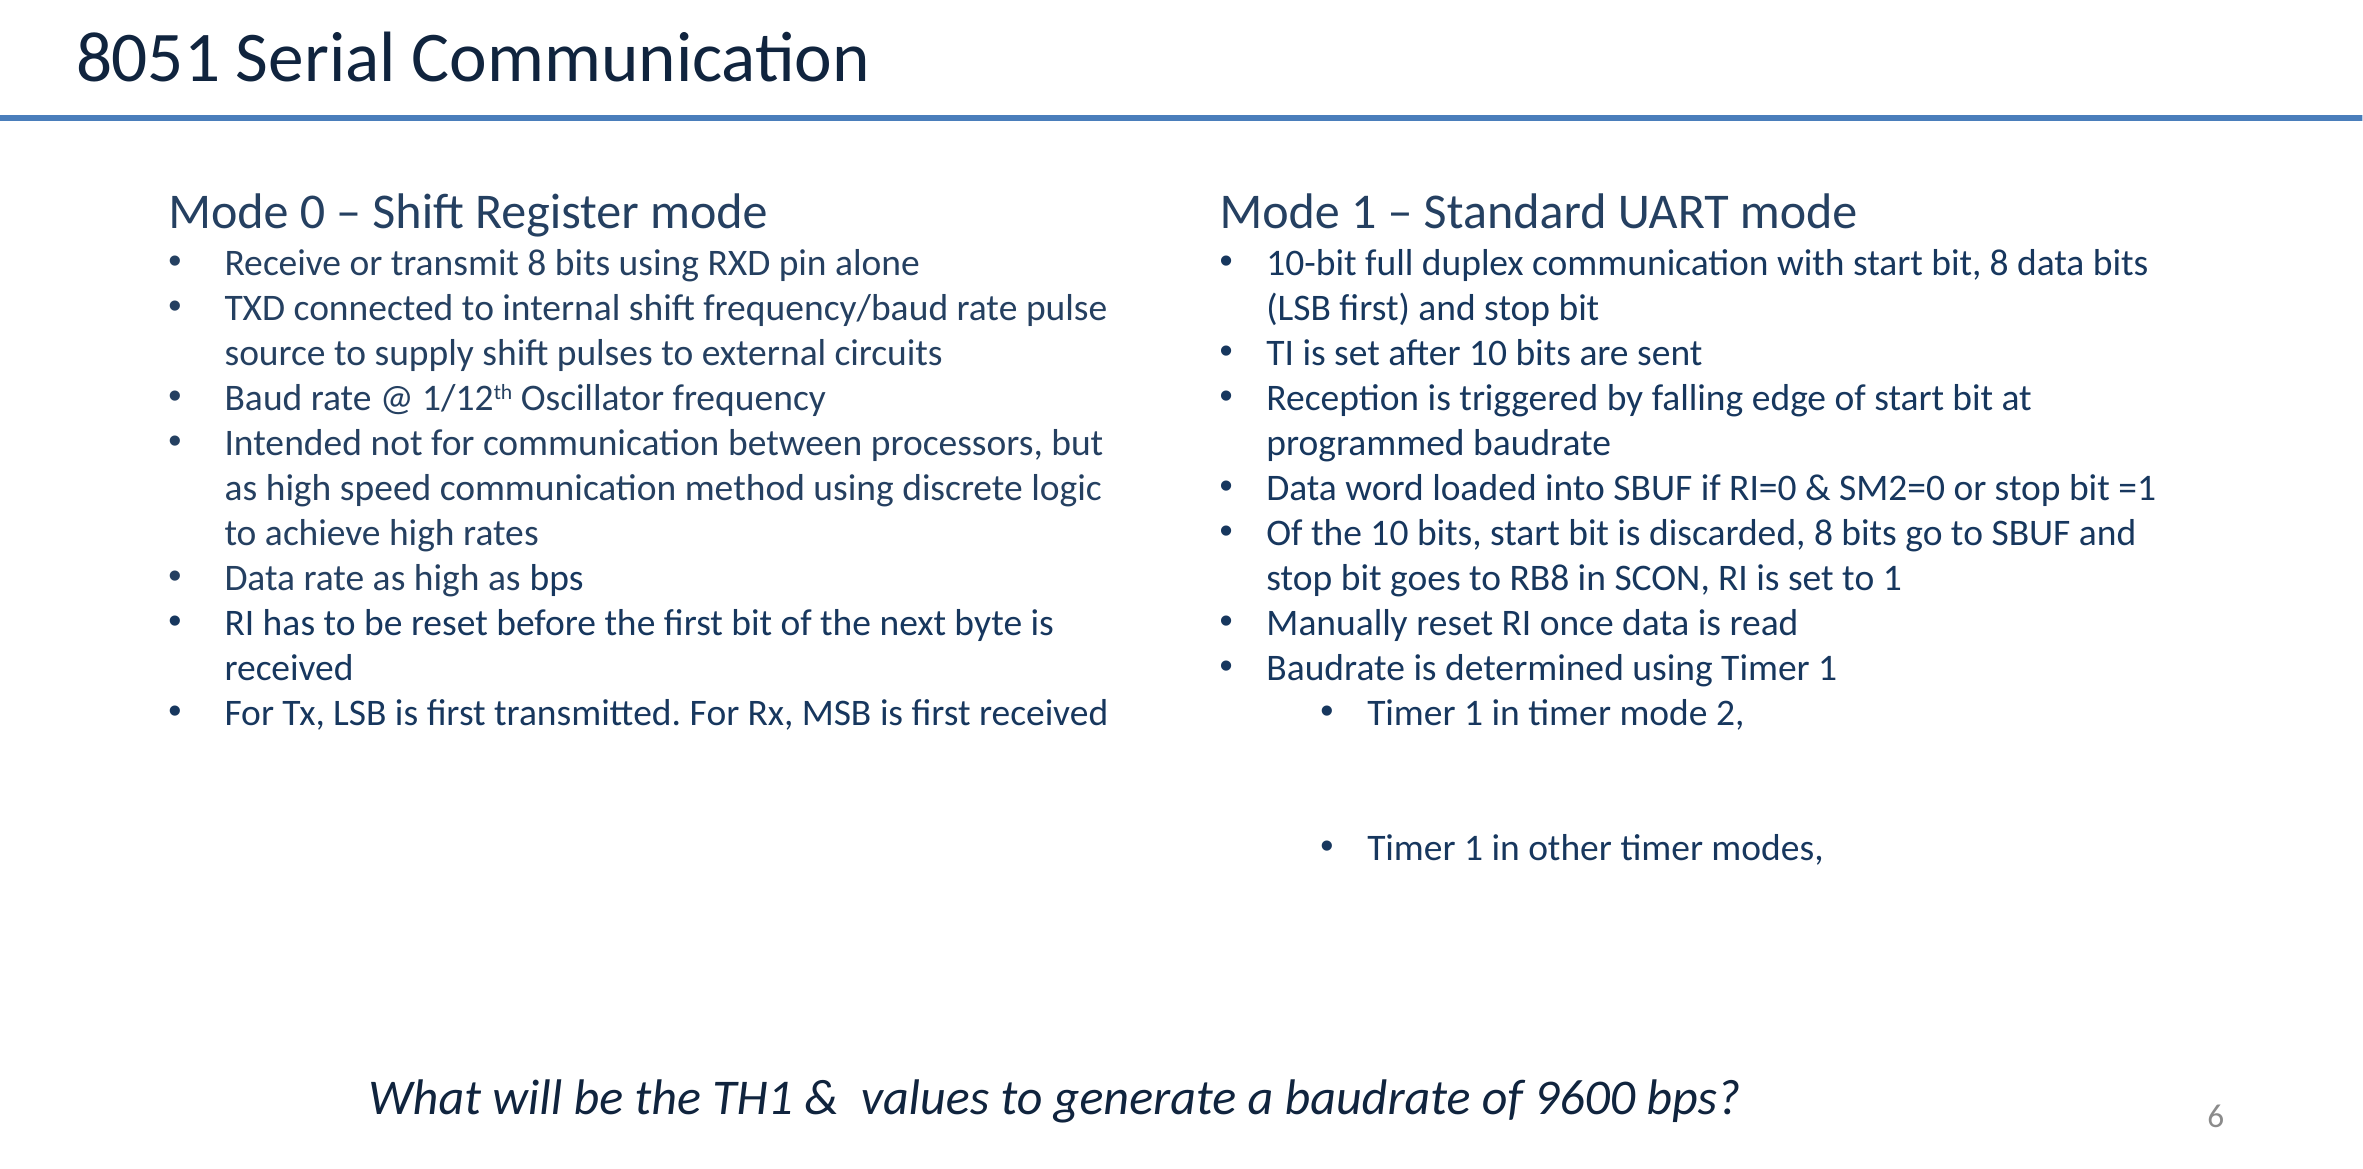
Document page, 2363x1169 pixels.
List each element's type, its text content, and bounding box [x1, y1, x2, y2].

title 8051 Serial Communication [55, 0, 1889, 106]
slide_number 6 [1693, 1083, 2245, 1146]
